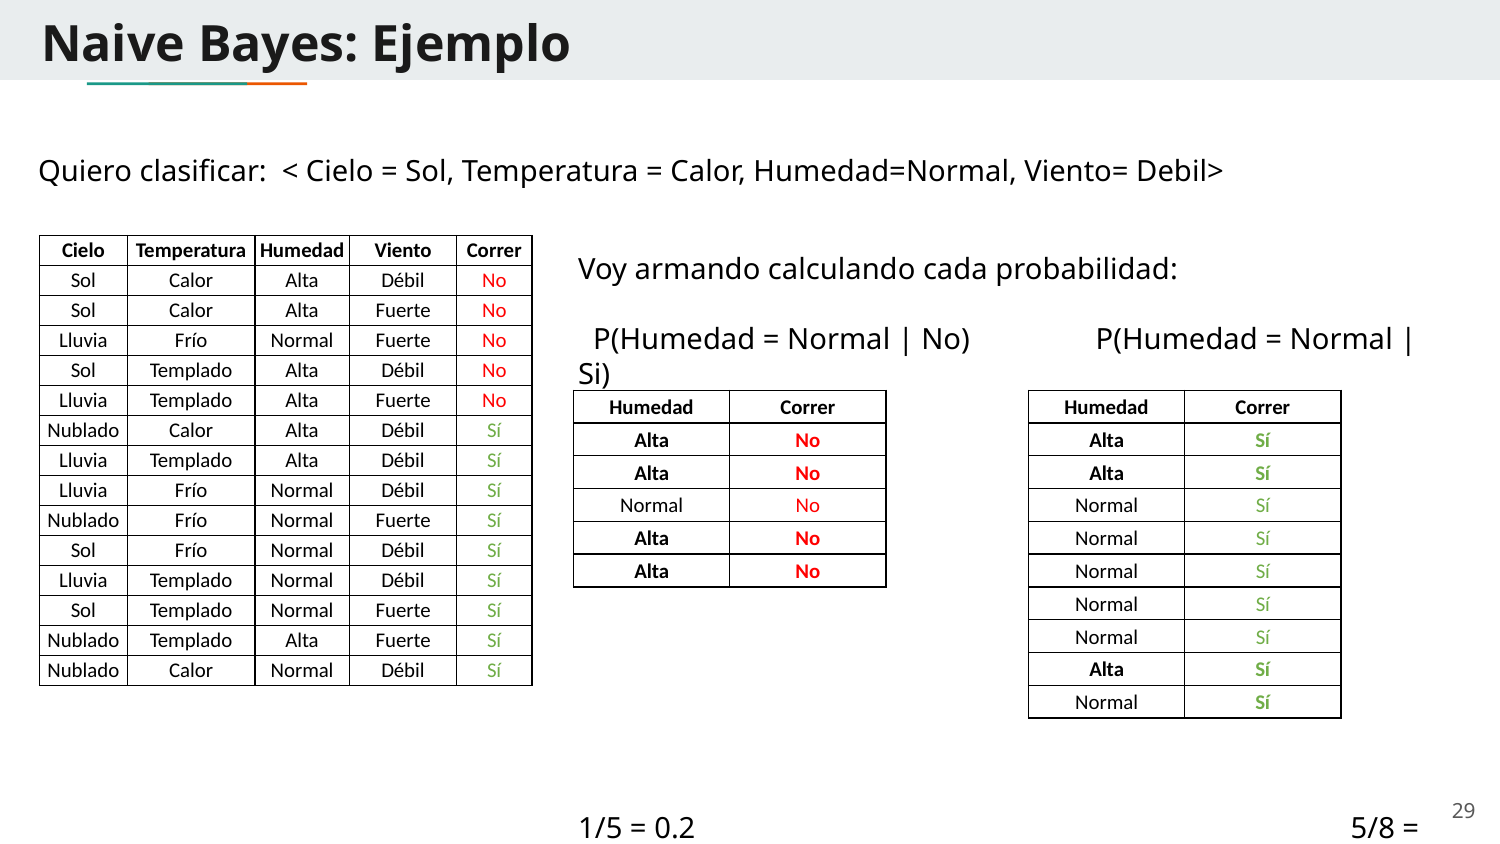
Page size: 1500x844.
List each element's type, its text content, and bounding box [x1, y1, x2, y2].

table_cell Calor [128, 296, 254, 325]
table_cell Normal [256, 476, 349, 505]
table_cell Templado [128, 566, 254, 595]
table_cell Alta [256, 626, 349, 655]
table_cell Alta [256, 446, 349, 475]
table_cell Templado [128, 446, 254, 475]
table_cell Alta [574, 456, 729, 488]
table_cell Sí [457, 536, 531, 565]
table_cell Fuerte [350, 386, 456, 415]
table_cell No [457, 386, 531, 415]
table_cell Fuerte [350, 506, 456, 535]
table_cell Alta [1029, 456, 1184, 488]
table_cell Frío [128, 506, 254, 535]
table_cell Sí [1185, 653, 1340, 685]
text_box Voy armando calculando cada probabilidad: P(Humedad = Normal | No) P(Humedad = Normal | Si) 1/5 = 0.2 5/8 = 0.625 [563, 235, 1457, 717]
table_cell Alta [574, 522, 729, 553]
table_header Correr [1185, 391, 1340, 422]
title Naive Bayes: Ejemplo [26, 0, 1288, 84]
table_cell No [730, 424, 885, 455]
table_cell Sol [40, 596, 127, 625]
table_header Temperatura [128, 236, 254, 265]
table_cell Fuerte [350, 596, 456, 625]
table_cell Sí [457, 506, 531, 535]
table_header Humedad [256, 236, 349, 265]
table_cell Sí [457, 596, 531, 625]
table_cell Fuerte [350, 326, 456, 355]
table_cell Sí [1185, 686, 1340, 717]
table_cell Alta [574, 424, 729, 455]
table_cell Sí [1185, 489, 1340, 521]
table_cell Lluvia [40, 476, 127, 505]
table_cell Sol [40, 266, 127, 295]
table_cell No [730, 456, 885, 488]
table_cell Calor [128, 416, 254, 445]
table_cell Sí [457, 566, 531, 595]
table_cell Sí [457, 656, 531, 685]
table_cell Calor [128, 656, 254, 685]
table_cell Sí [1185, 456, 1340, 488]
table_header Humedad [1029, 391, 1184, 422]
table_cell No [457, 326, 531, 355]
table_cell Alta [256, 266, 349, 295]
table_cell Débil [350, 446, 456, 475]
table_cell Alta [256, 296, 349, 325]
table_cell Débil [350, 566, 456, 595]
table_cell Débil [350, 476, 456, 505]
table_cell Lluvia [40, 326, 127, 355]
table_cell Normal [1029, 555, 1184, 586]
table_cell Alta [574, 555, 729, 586]
table_cell Fuerte [350, 626, 456, 655]
table_cell Sí [457, 446, 531, 475]
table_cell Normal [1029, 686, 1184, 717]
slide_number ‹#› [1400, 779, 1491, 844]
table_cell Débil [350, 536, 456, 565]
table_cell Nublado [40, 656, 127, 685]
table_cell Normal [1029, 588, 1184, 619]
table_cell Alta [1029, 424, 1184, 455]
table_cell No [457, 296, 531, 325]
table_cell Normal [1029, 522, 1184, 553]
table_cell Sí [1185, 588, 1340, 619]
table_cell Templado [128, 596, 254, 625]
table_cell Sí [1185, 620, 1340, 652]
table_cell Débil [350, 356, 456, 385]
table_cell Nublado [40, 506, 127, 535]
table_cell Nublado [40, 626, 127, 655]
table_header Viento [350, 236, 456, 265]
table_cell Frío [128, 476, 254, 505]
table_cell Sol [40, 296, 127, 325]
table_cell Lluvia [40, 446, 127, 475]
table_cell No [730, 522, 885, 553]
table_cell Normal [1029, 489, 1184, 521]
table_cell No [457, 266, 531, 295]
table_cell Lluvia [40, 566, 127, 595]
table_cell Normal [256, 596, 349, 625]
table_cell Templado [128, 356, 254, 385]
table_cell Normal [256, 536, 349, 565]
table_cell Sol [40, 536, 127, 565]
text_box Quiero clasificar: < Cielo = Sol, Temperatura = Calor, Humedad=Normal, Viento= Debil> [23, 136, 1457, 177]
table_header Correr [457, 236, 531, 265]
table_cell Normal [1029, 620, 1184, 652]
table_cell Normal [574, 489, 729, 521]
table_cell Alta [256, 416, 349, 445]
table_cell Sí [457, 626, 531, 655]
table_cell Sí [1185, 424, 1340, 455]
table_cell Sí [1185, 555, 1340, 586]
table_cell Lluvia [40, 386, 127, 415]
table_cell Normal [256, 656, 349, 685]
table_cell Débil [350, 416, 456, 445]
table_cell Sí [457, 416, 531, 445]
table_cell Templado [128, 386, 254, 415]
table_cell Sí [457, 476, 531, 505]
table_header Correr [730, 391, 885, 422]
table_cell Alta [1029, 653, 1184, 685]
table_cell Normal [256, 326, 349, 355]
table_cell Frío [128, 536, 254, 565]
table_cell Calor [128, 266, 254, 295]
table_cell Alta [256, 356, 349, 385]
table_cell No [730, 555, 885, 586]
table_cell Sol [40, 356, 127, 385]
table_header Cielo [40, 236, 127, 265]
table_cell Alta [256, 386, 349, 415]
table_cell Sí [1185, 522, 1340, 553]
table_cell No [457, 356, 531, 385]
table_cell Fuerte [350, 296, 456, 325]
table_header Humedad [574, 391, 729, 422]
table_cell Frío [128, 326, 254, 355]
table_cell Nublado [40, 416, 127, 445]
table_cell Templado [128, 626, 254, 655]
table_cell No [730, 489, 885, 521]
table_cell Débil [350, 266, 456, 295]
table_cell Normal [256, 566, 349, 595]
table_cell Normal [256, 506, 349, 535]
table_cell Débil [350, 656, 456, 685]
